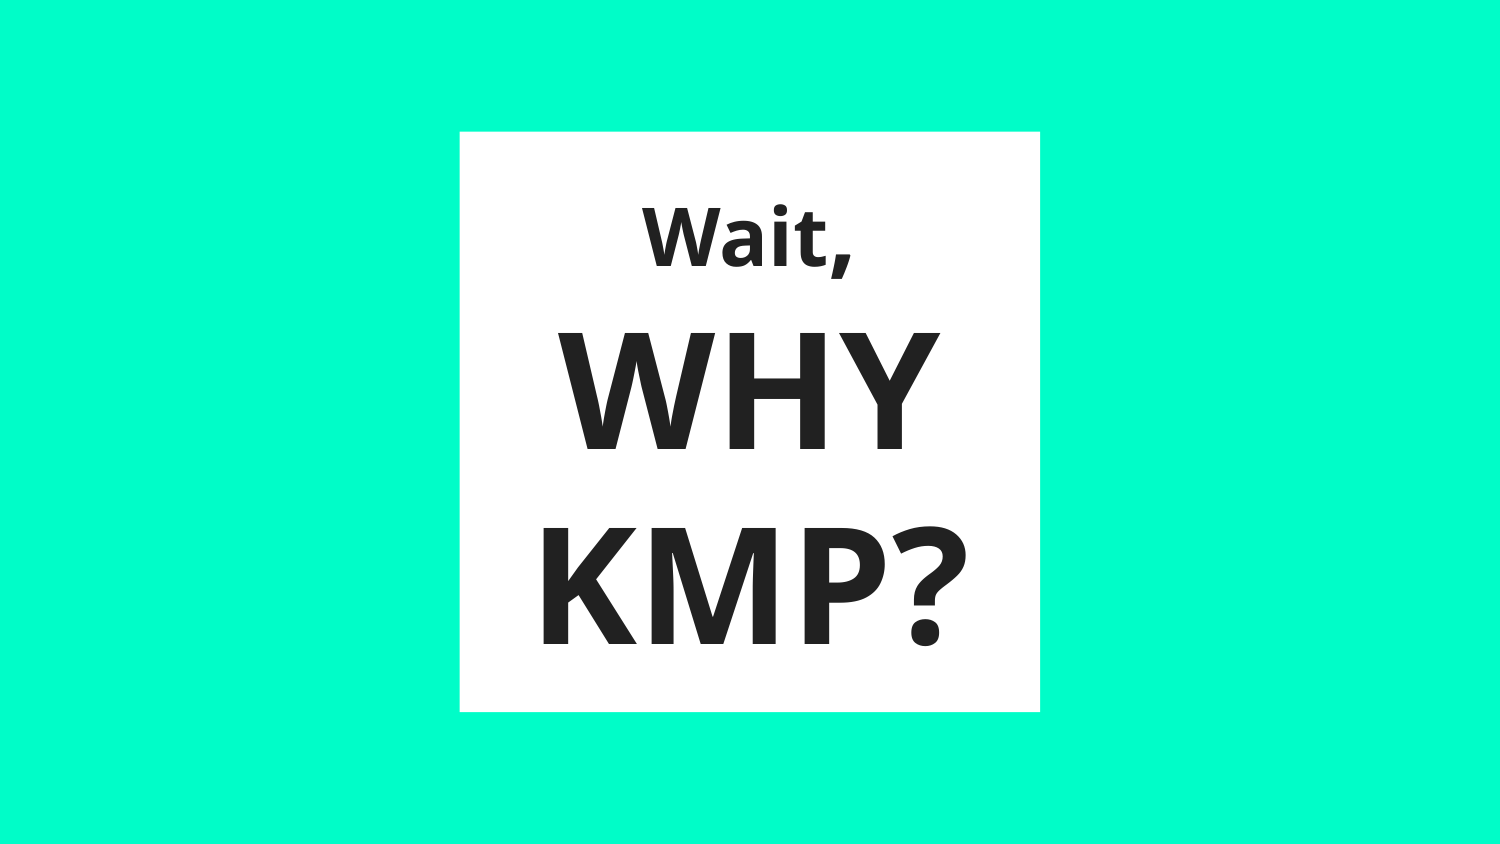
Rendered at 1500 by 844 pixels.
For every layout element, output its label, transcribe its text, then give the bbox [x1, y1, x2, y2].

title Wait, WHY KMP? [459, 131, 1041, 713]
